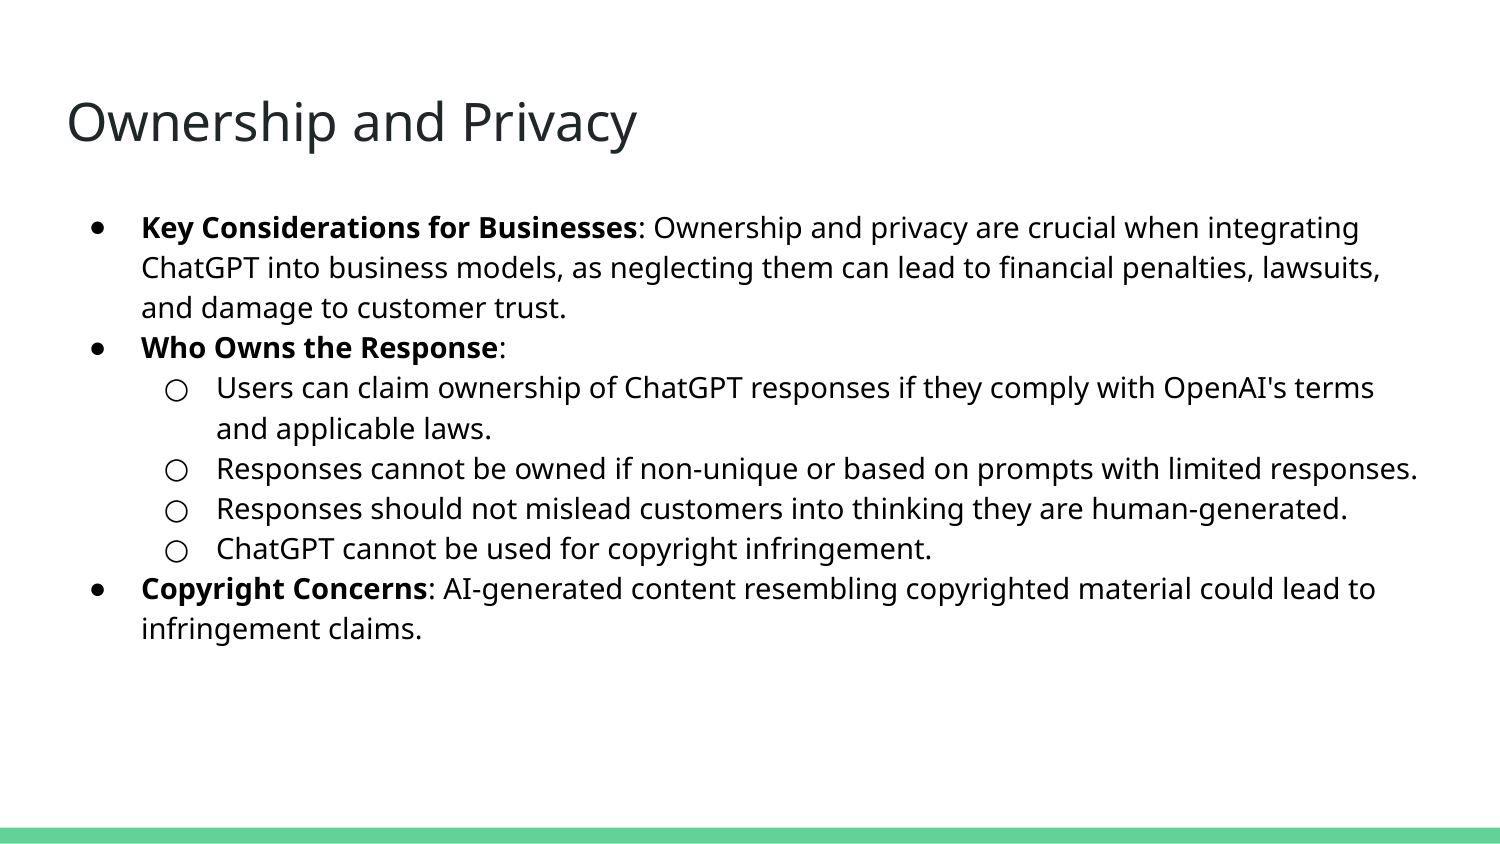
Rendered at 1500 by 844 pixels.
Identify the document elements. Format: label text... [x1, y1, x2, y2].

title Ownership and Privacy [51, 72, 1449, 167]
list Key Considerations for Businesses: Ownership and privacy are crucial when integrating ChatGPT into business models, as neglecting them can lead to financial penalties, lawsuits, and damage to customer trust. Who Owns the Response: Users can claim ownership of ChatGPT responses if they comply with OpenAI's terms and applicable laws. Responses cannot be owned if non-unique or based on prompts with limited responses. Responses should not mislead customers into thinking they are human-generated. ChatGPT cannot be used for copyright infringement. Copyright Concerns: AI-generated content resembling copyrighted material could lead to infringement claims. [51, 189, 1449, 750]
